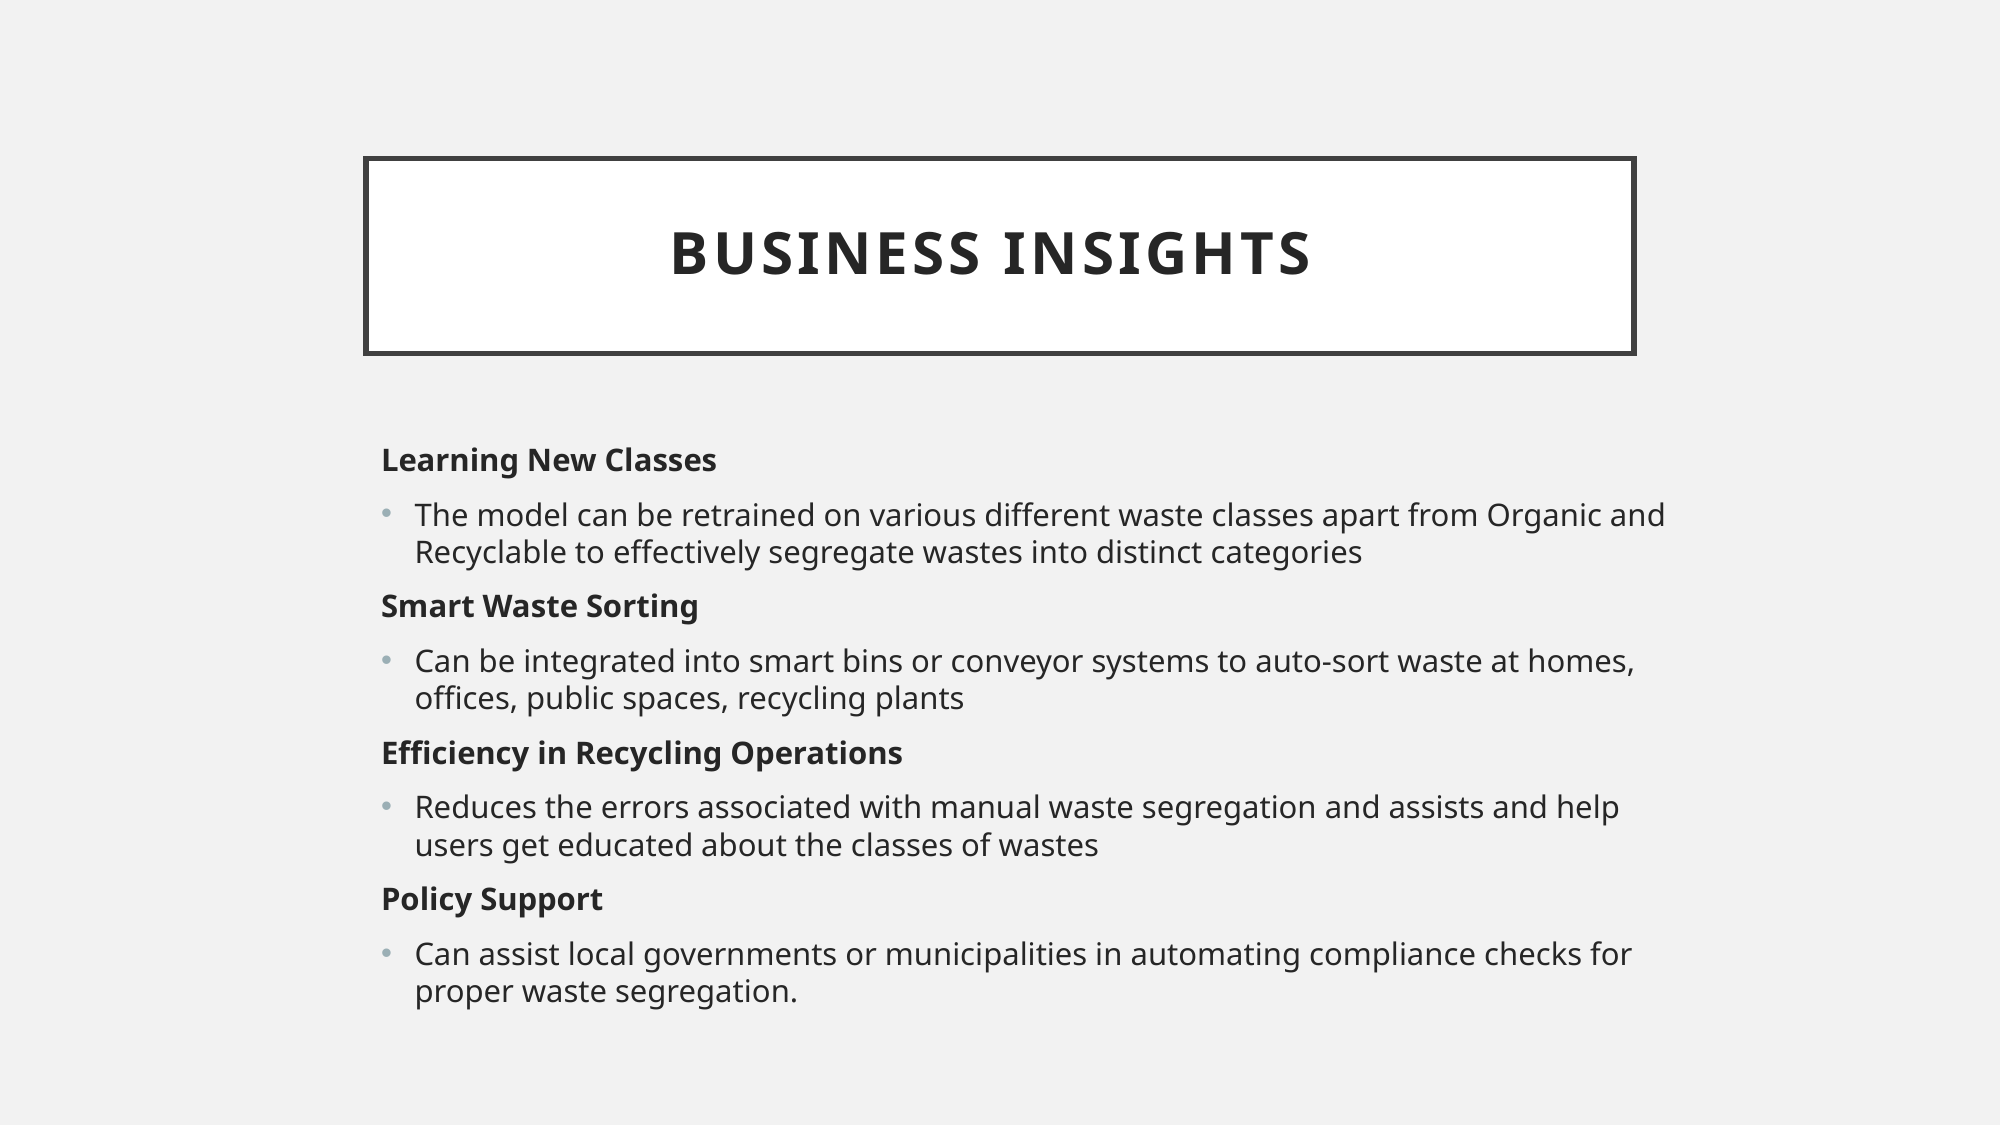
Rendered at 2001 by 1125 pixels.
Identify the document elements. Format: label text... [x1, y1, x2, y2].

title Business Insights [363, 156, 1637, 356]
list Learning New Classes The model can be retrained on various different waste classes apart from Organic and Recyclable to effectively segregate wastes into distinct categories Smart Waste Sorting Can be integrated into smart bins or conveyor systems to auto-sort waste at homes, offices, public spaces, recycling plants Efficiency in Recycling Operations Reduces the errors associated with manual waste segregation and assists and help users get educated about the classes of wastes Policy Support Can assist local governments or municipalities in automating compliance checks for proper waste segregation. [366, 432, 1699, 1021]
